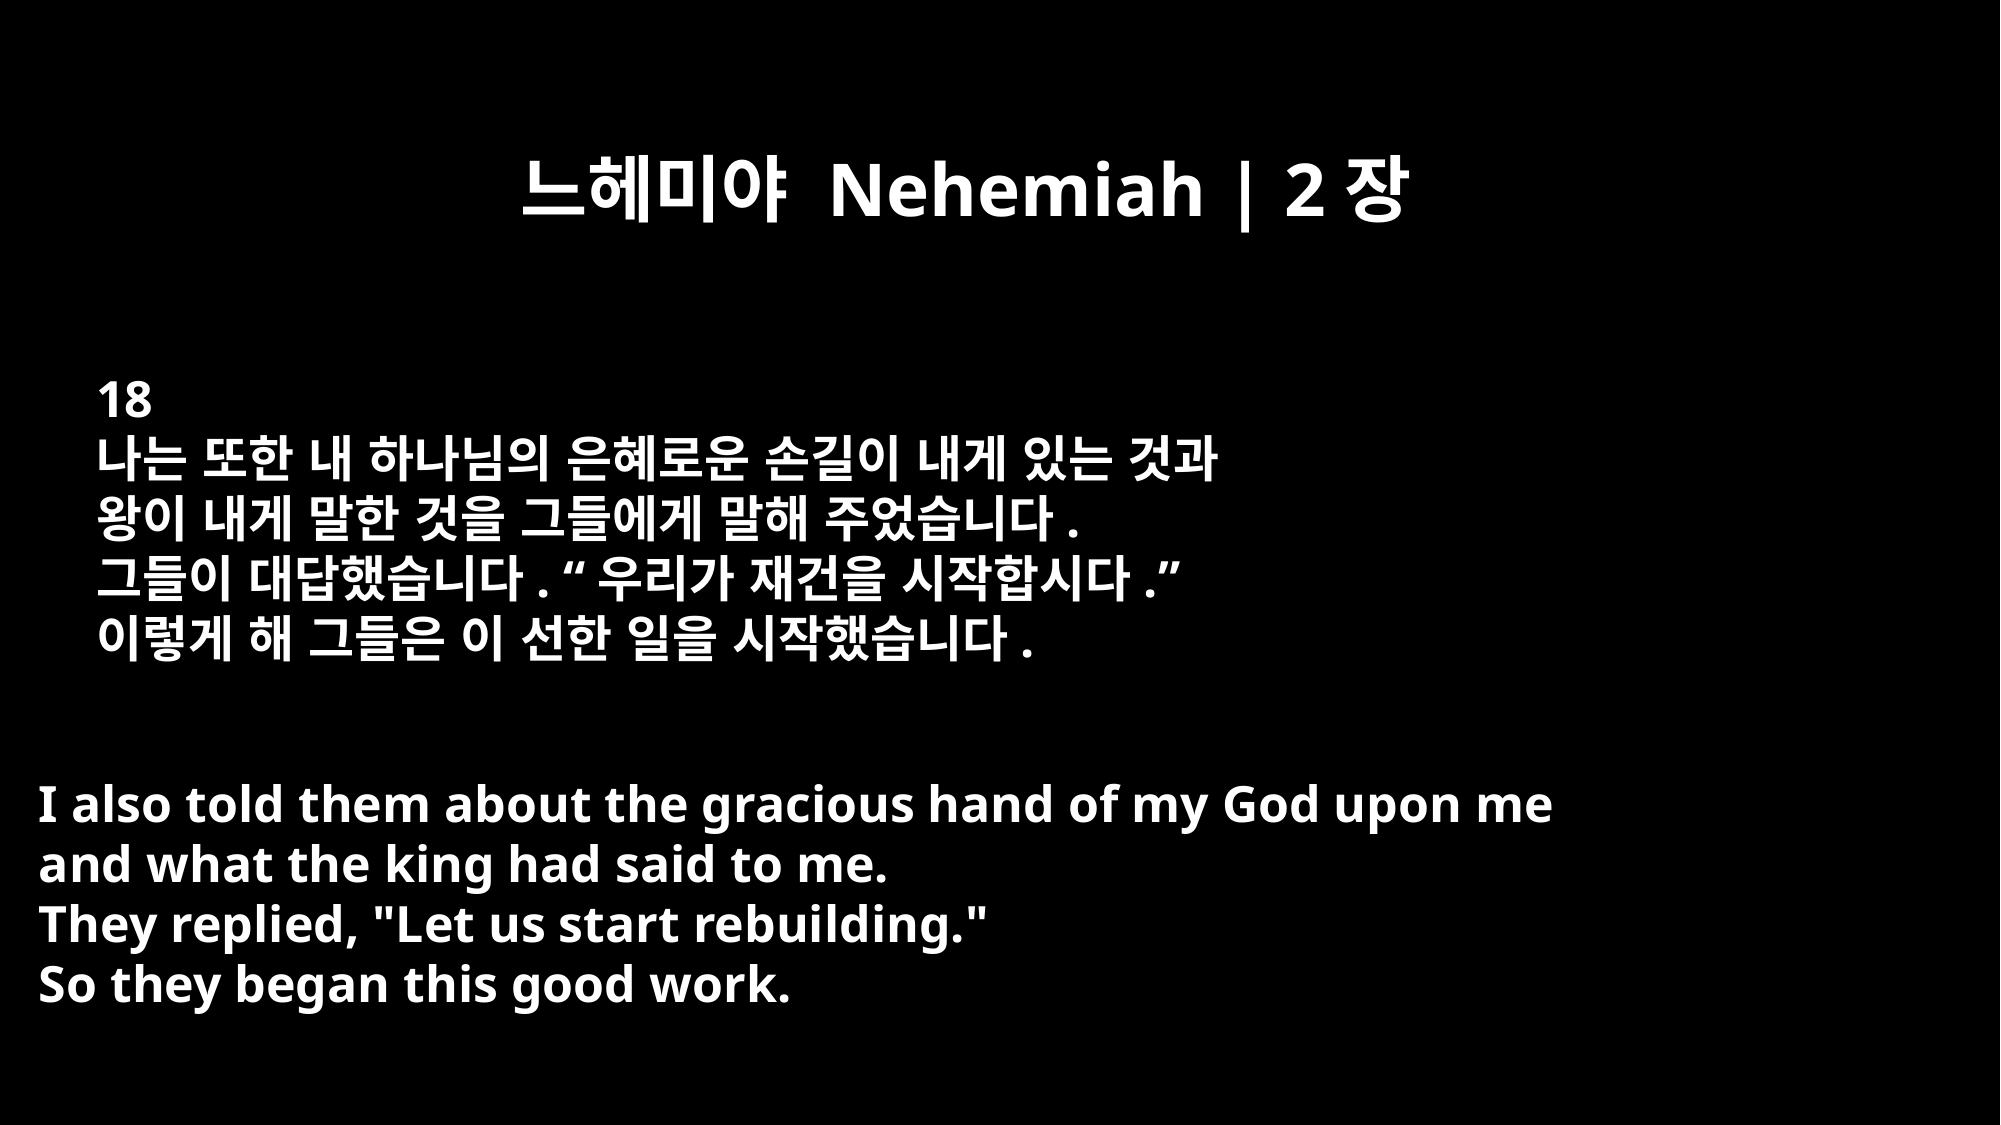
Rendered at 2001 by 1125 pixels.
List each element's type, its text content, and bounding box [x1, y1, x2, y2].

text_box 18 나는 또한 내 하나님의 은혜로운 손길이 내게 있는 것과 왕이 내게 말한 것을 그들에게 말해 주었습니다. 그들이 대답했습니다. “우리가 재건을 시작합시다.” 이렇게 해 그들은 이 선한 일을 시작했습니다. [81, 359, 1236, 675]
text_box I also told them about the gracious hand of my God upon me and what the king had said to me. They replied, "Let us start rebuilding." So they began this good work. [24, 764, 1569, 1020]
text_box 느헤미야 Nehemiah | 2장 [505, 136, 1427, 239]
